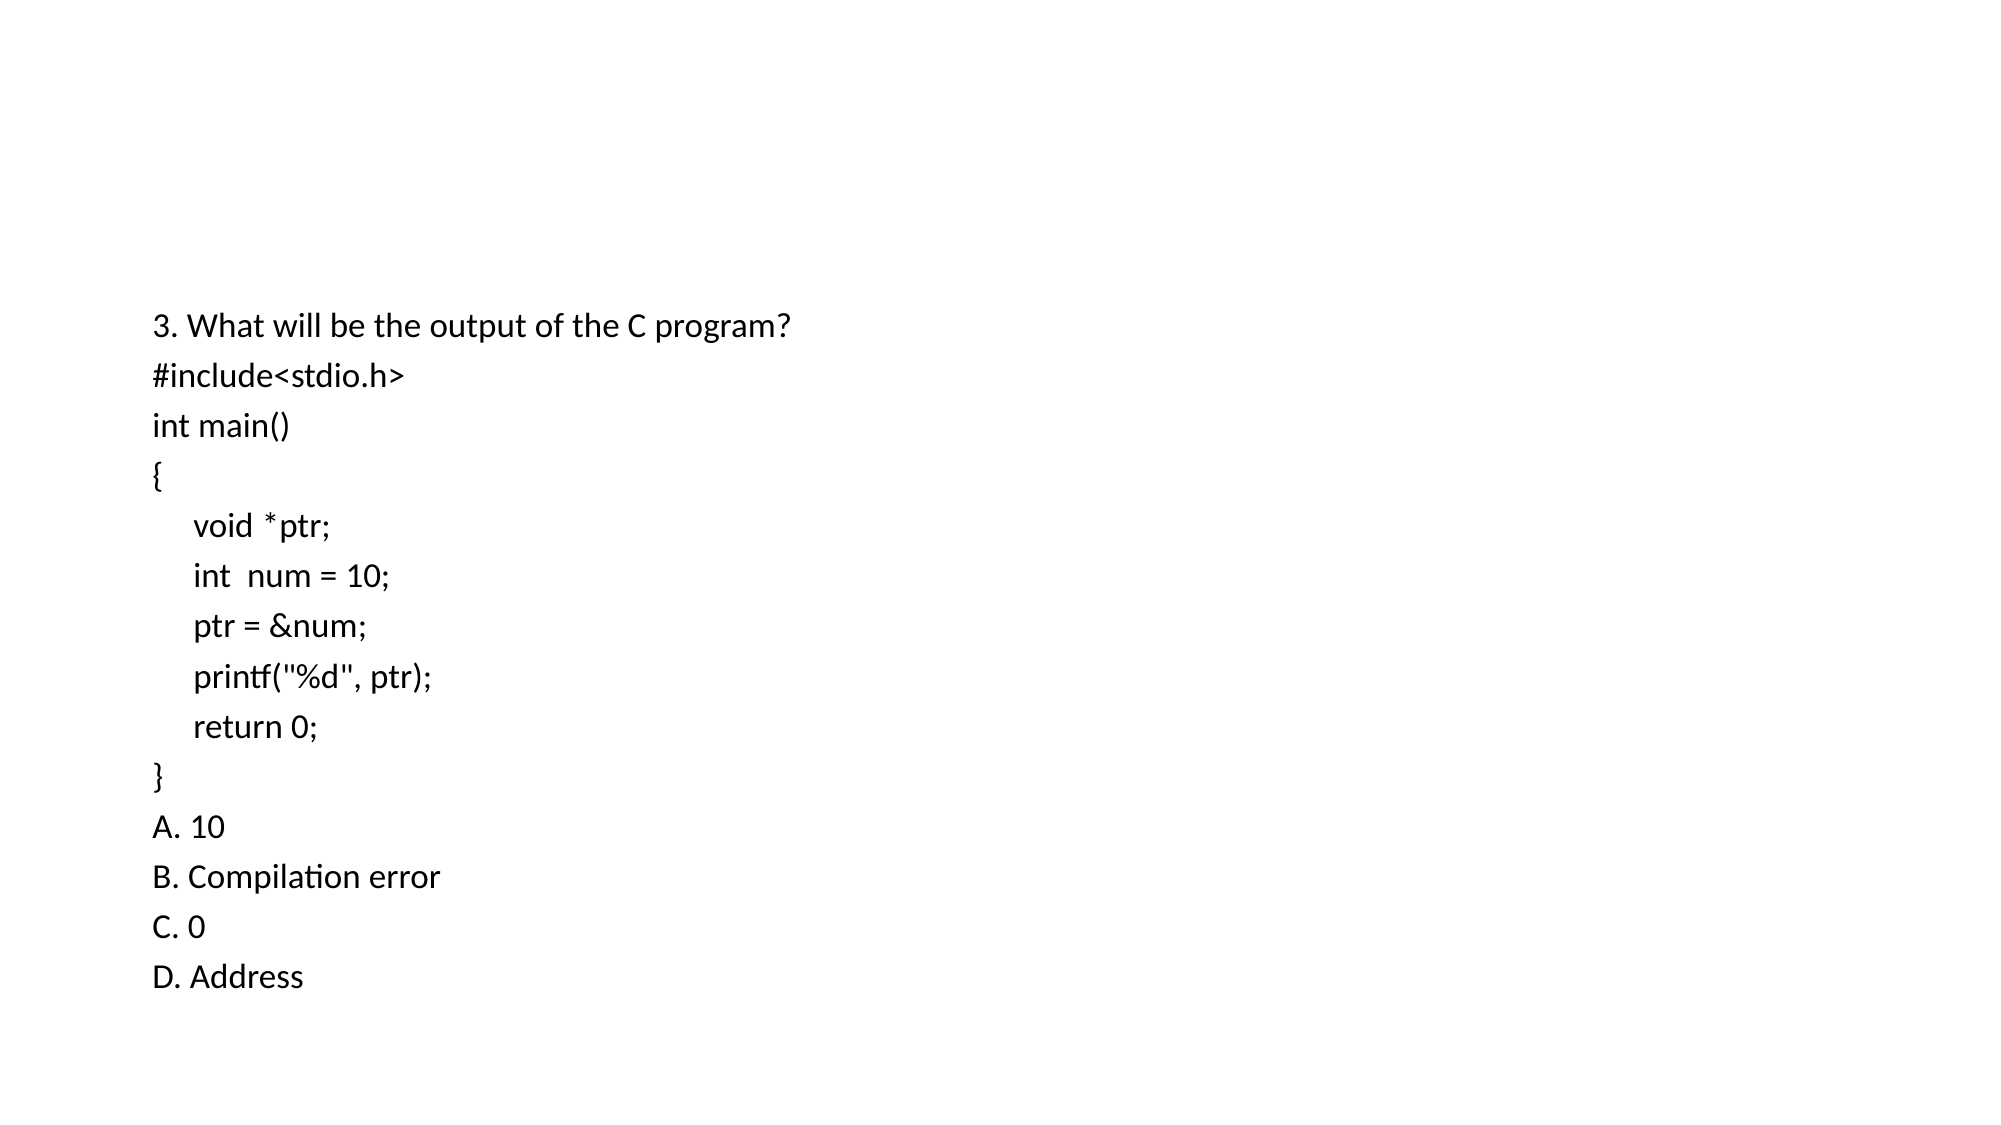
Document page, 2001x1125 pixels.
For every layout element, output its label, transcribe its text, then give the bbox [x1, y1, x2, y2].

list 3. What will be the output of the C program? #include<stdio.h> int main() { void *ptr; int num = 10; ptr = &num; printf("%d", ptr); return 0; } A. 10 B. Compilation error C. 0 D. Address [137, 299, 1863, 1014]
